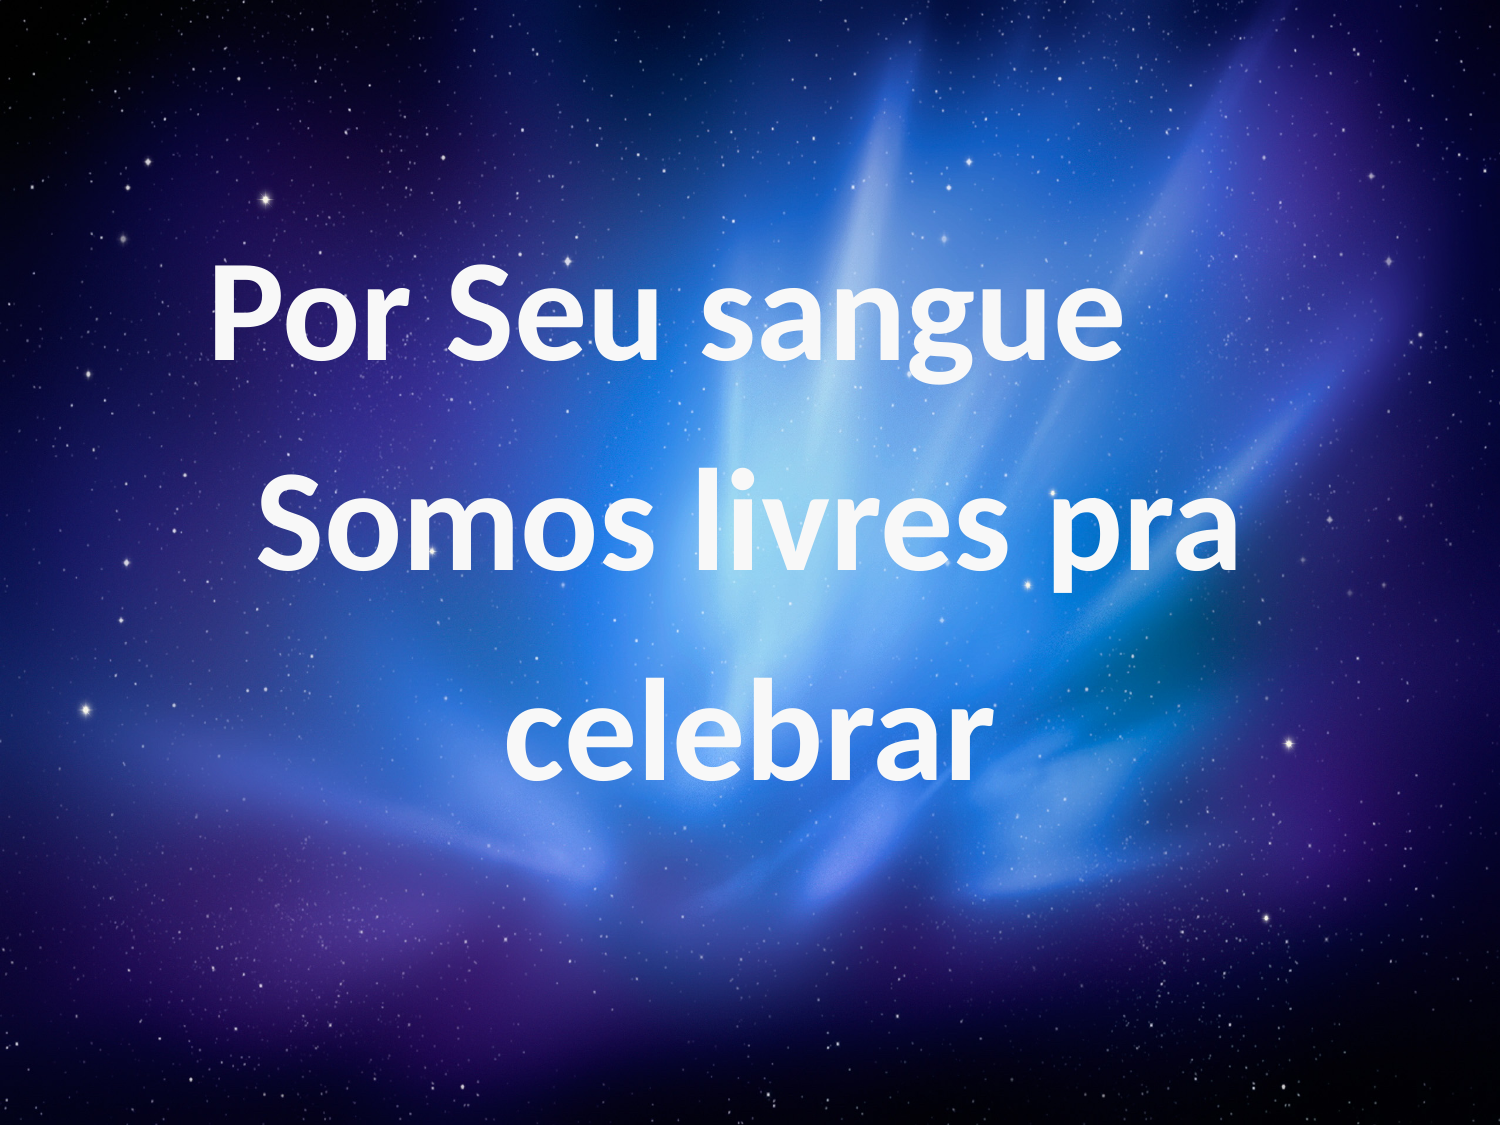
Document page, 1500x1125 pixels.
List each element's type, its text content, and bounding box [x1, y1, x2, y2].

picture [0, 0, 1500, 1125]
text_box Por Seu sangue Somos livres pra celebrar [41, 172, 1459, 941]
